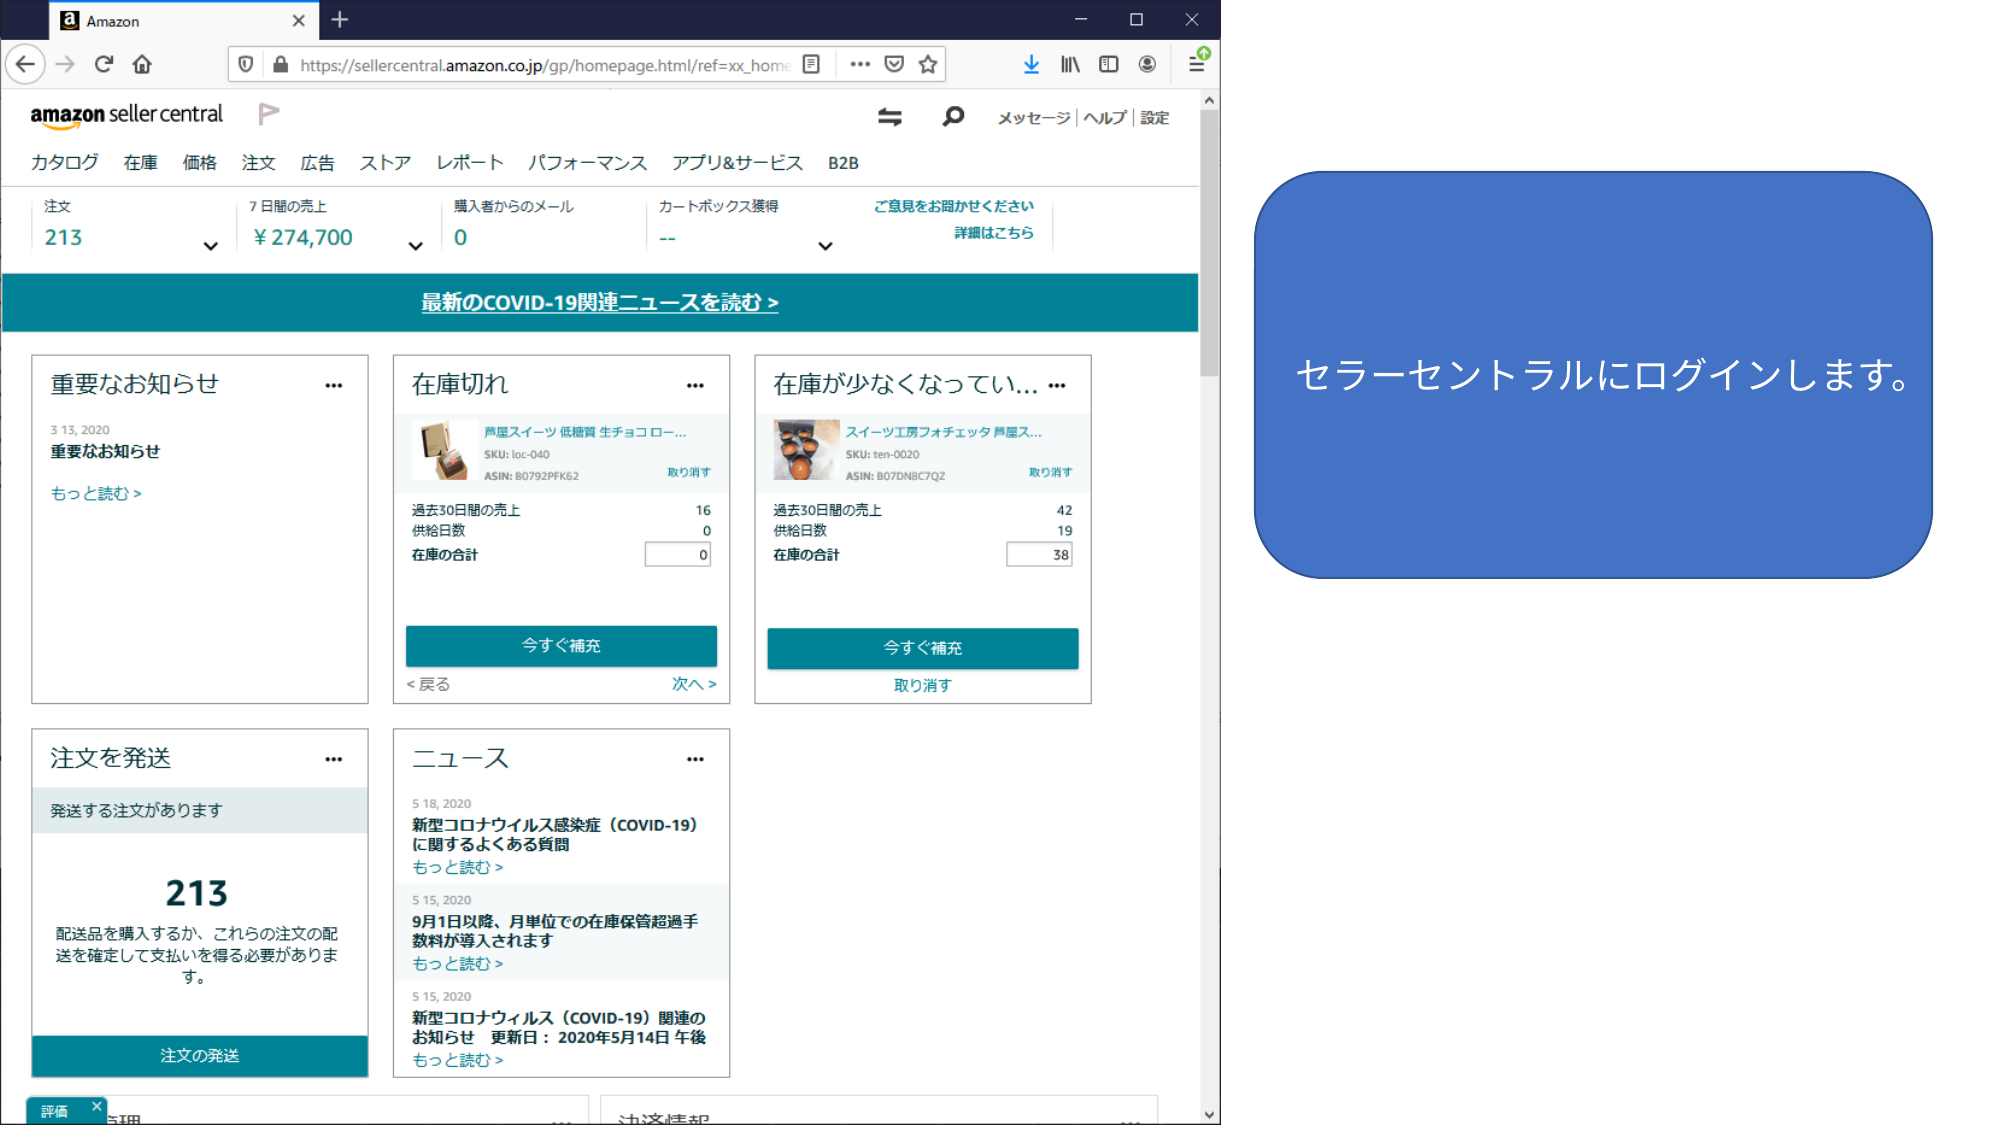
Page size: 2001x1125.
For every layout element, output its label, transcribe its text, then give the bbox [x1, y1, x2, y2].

text_box セラーセントラルにログインします。 [1253, 170, 1934, 579]
picture [0, 0, 1221, 1125]
